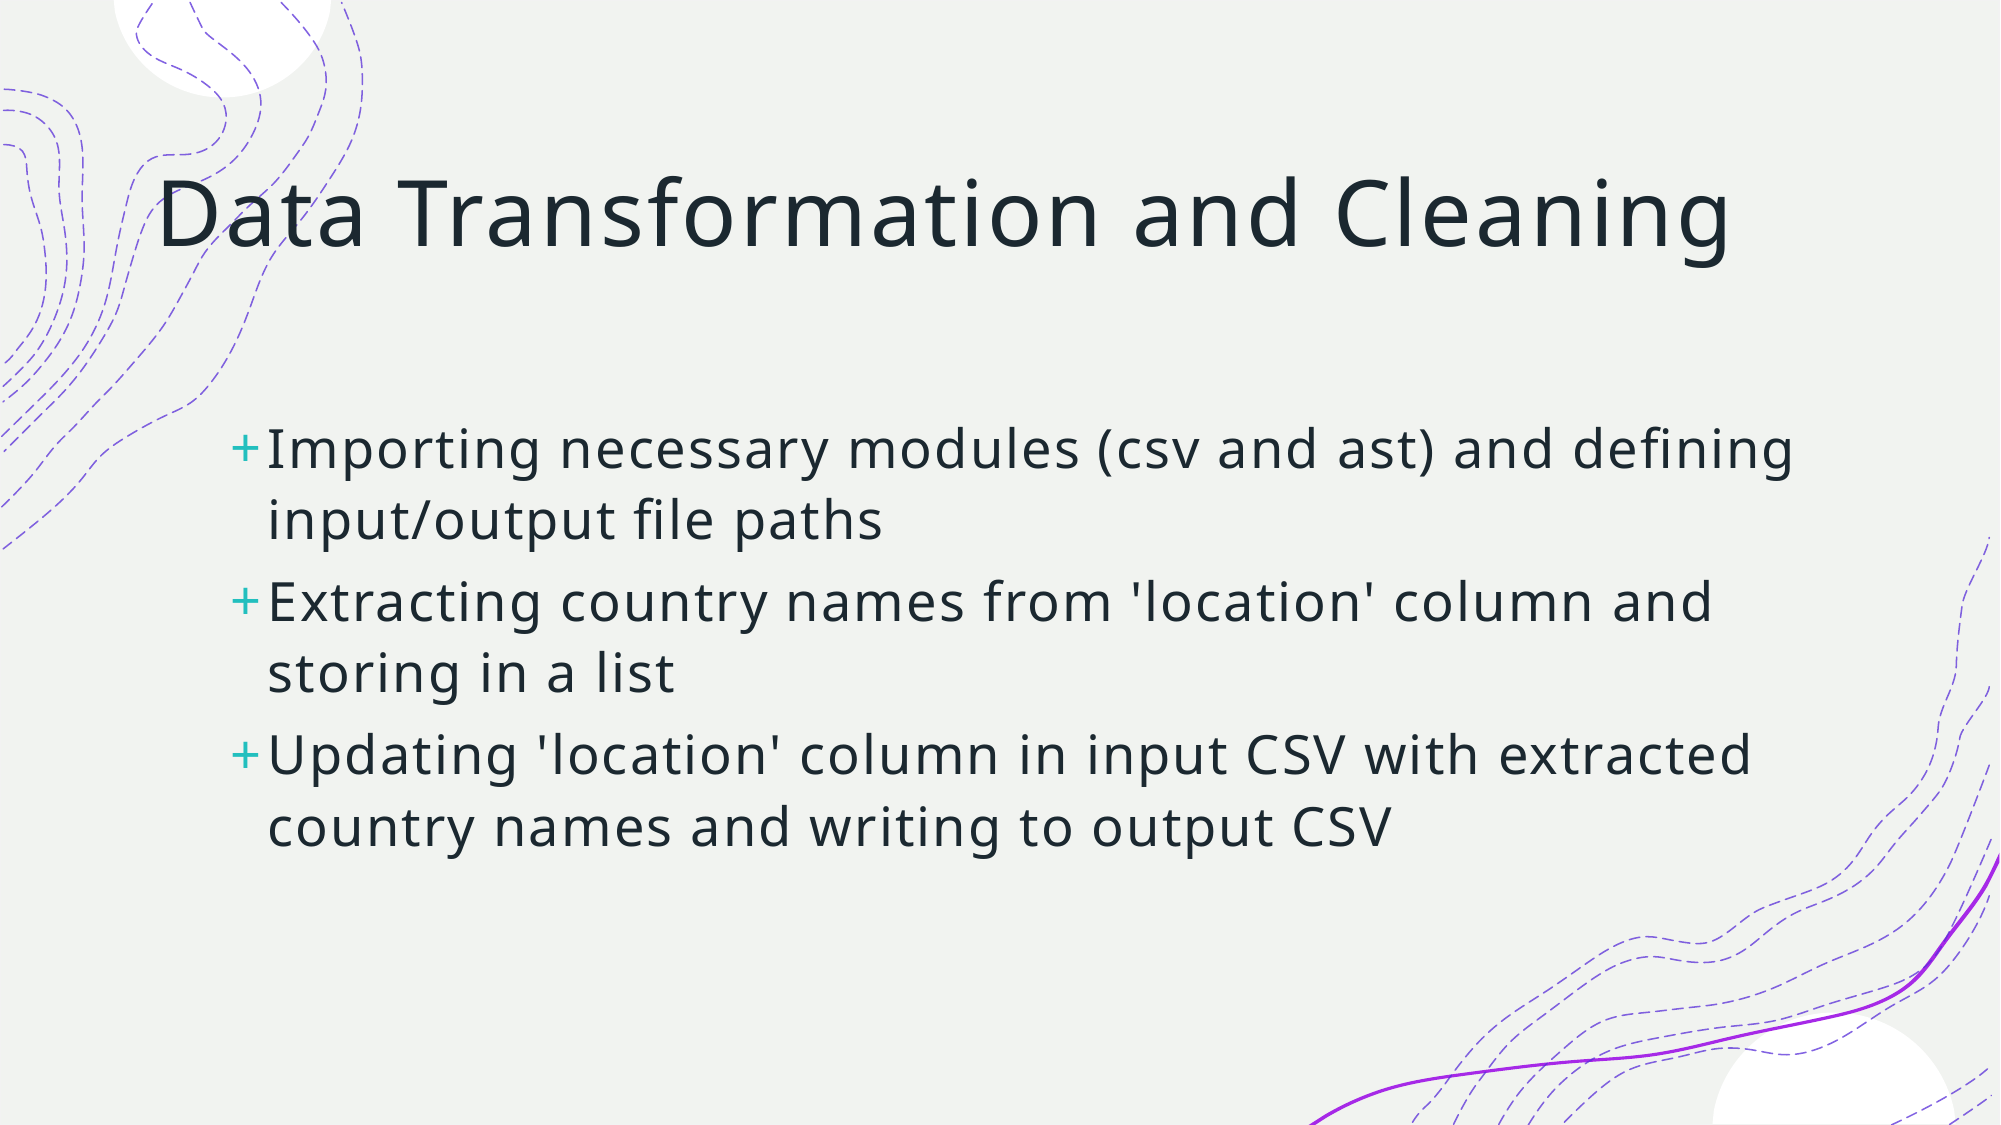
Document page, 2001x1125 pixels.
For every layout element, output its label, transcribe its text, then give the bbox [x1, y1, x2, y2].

title Data Transformation and Cleaning [137, 99, 1863, 317]
list Importing necessary modules (csv and ast) and defining input/output file paths Extracting country names from 'location' column and storing in a list Updating 'location' column in input CSV with extracted country names and writing to output CSV [137, 389, 1914, 1104]
